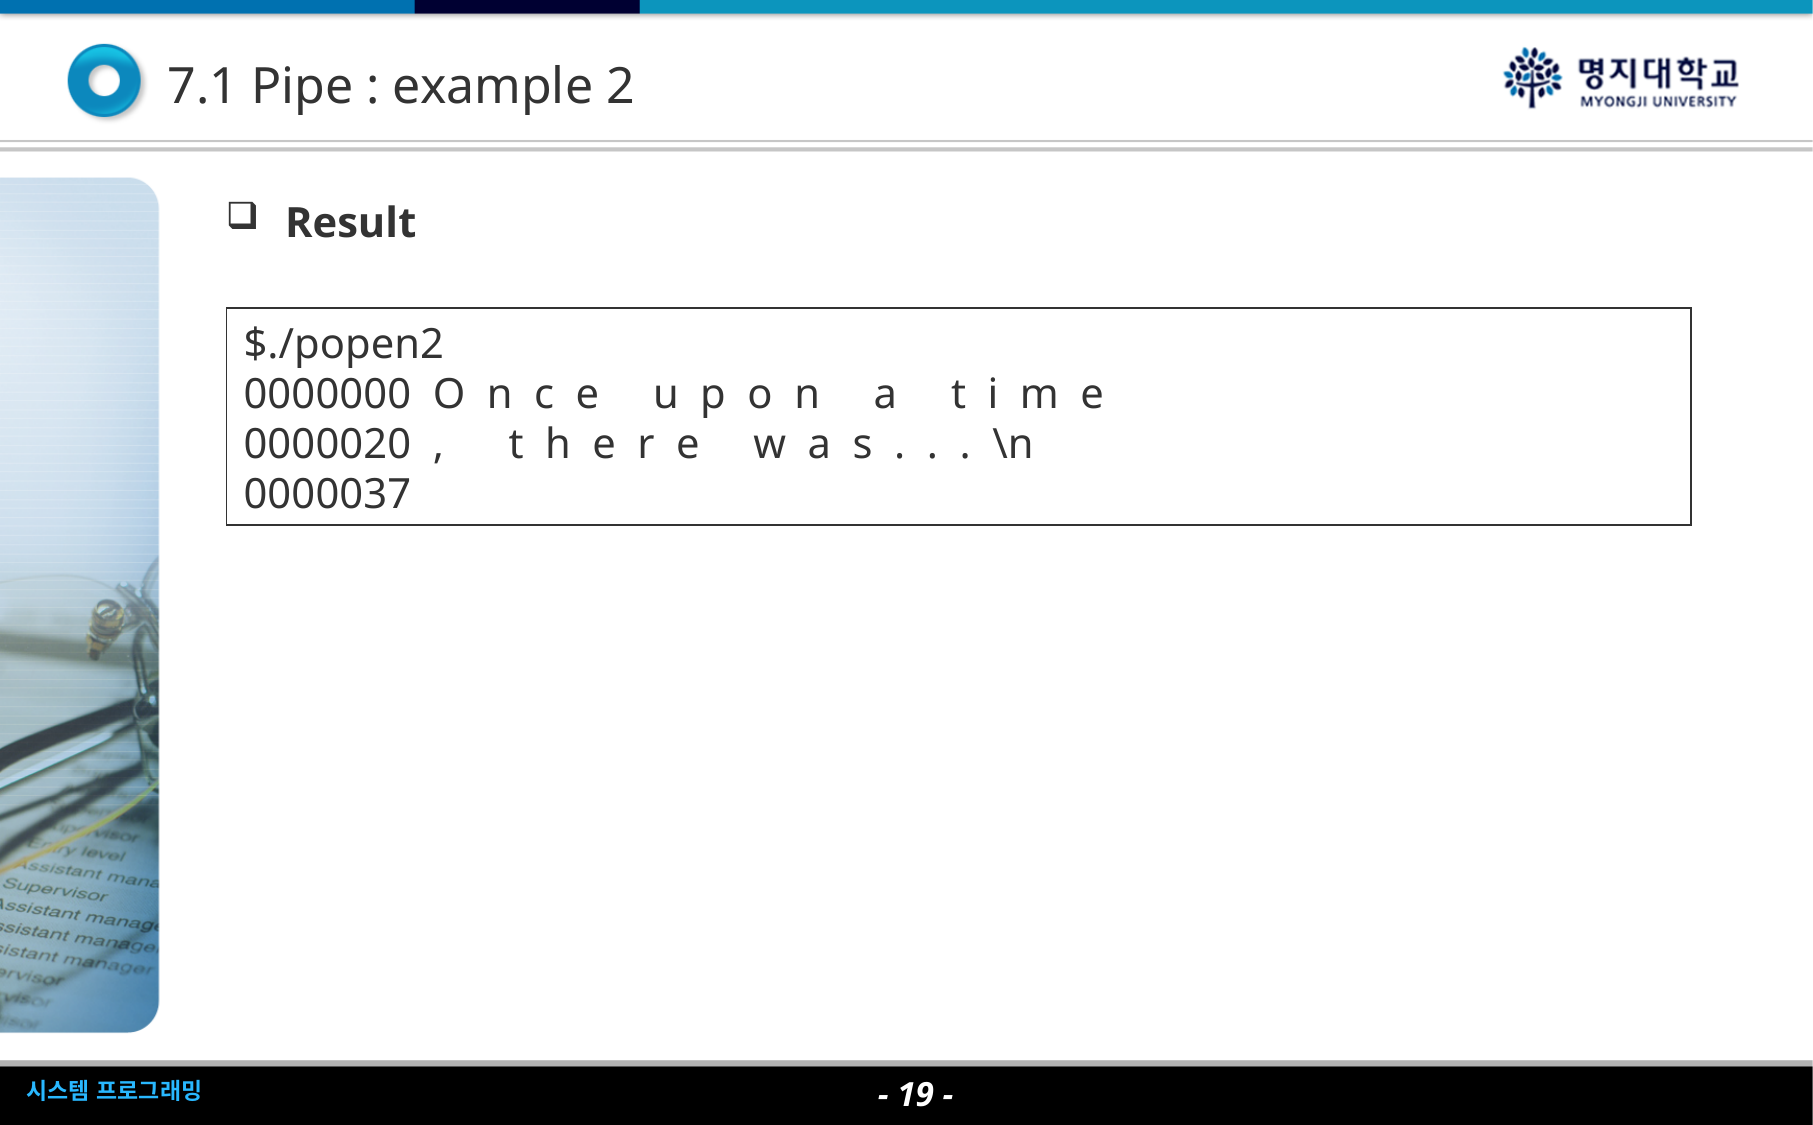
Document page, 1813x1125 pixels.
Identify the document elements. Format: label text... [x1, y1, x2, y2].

title 7.1 Pipe : example 2 [150, 37, 1798, 130]
list Result [167, 187, 1633, 256]
picture [0, 0, 1813, 1125]
text_box $./popen2 0000000 O n c e u p o n a t i m e 0000020 , t h e r e w a s . . . \n 0000037 [226, 308, 1691, 526]
slide_number - 19 - [819, 1064, 1012, 1125]
